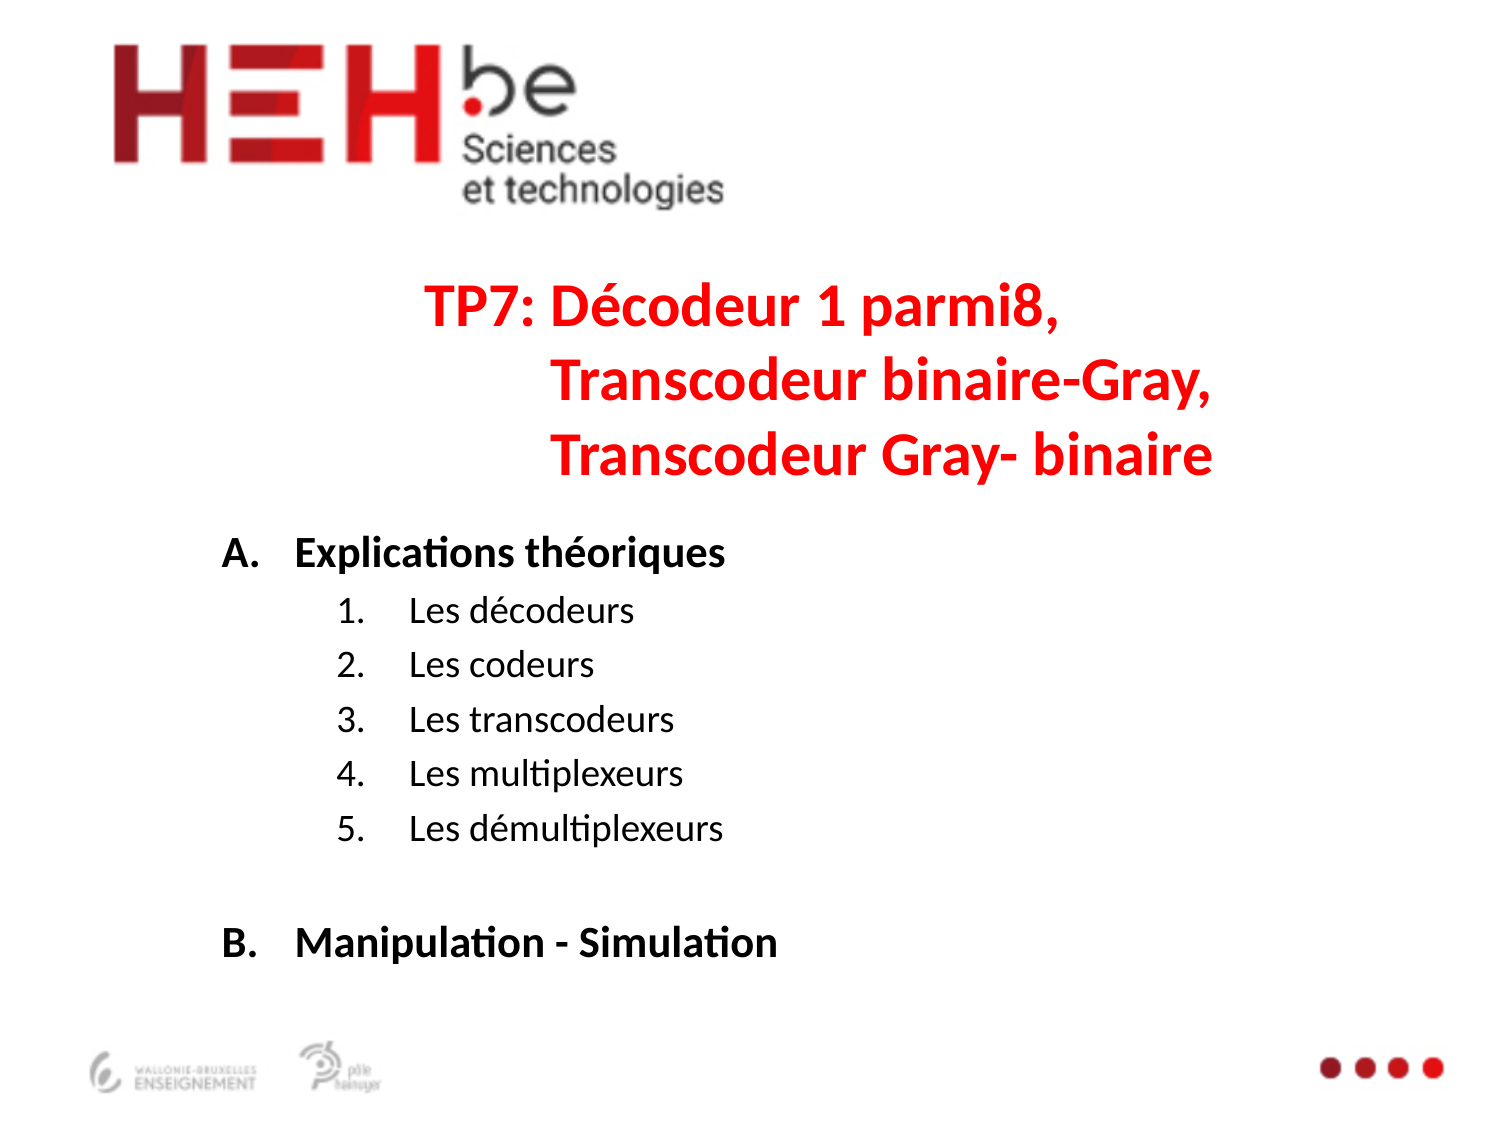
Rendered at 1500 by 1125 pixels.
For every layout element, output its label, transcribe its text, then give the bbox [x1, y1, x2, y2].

subtitle Explications théoriques Les décodeurs Les codeurs Les transcodeurs Les multiplexeurs Les démultiplexeurs Manipulation - Simulation [206, 515, 1257, 976]
title TP7: Décodeur 1 parmi8, Transcodeur binaire-Gray, Transcodeur Gray- binaire [112, 255, 1388, 497]
picture [59, 1005, 1481, 1104]
picture [64, 18, 827, 231]
